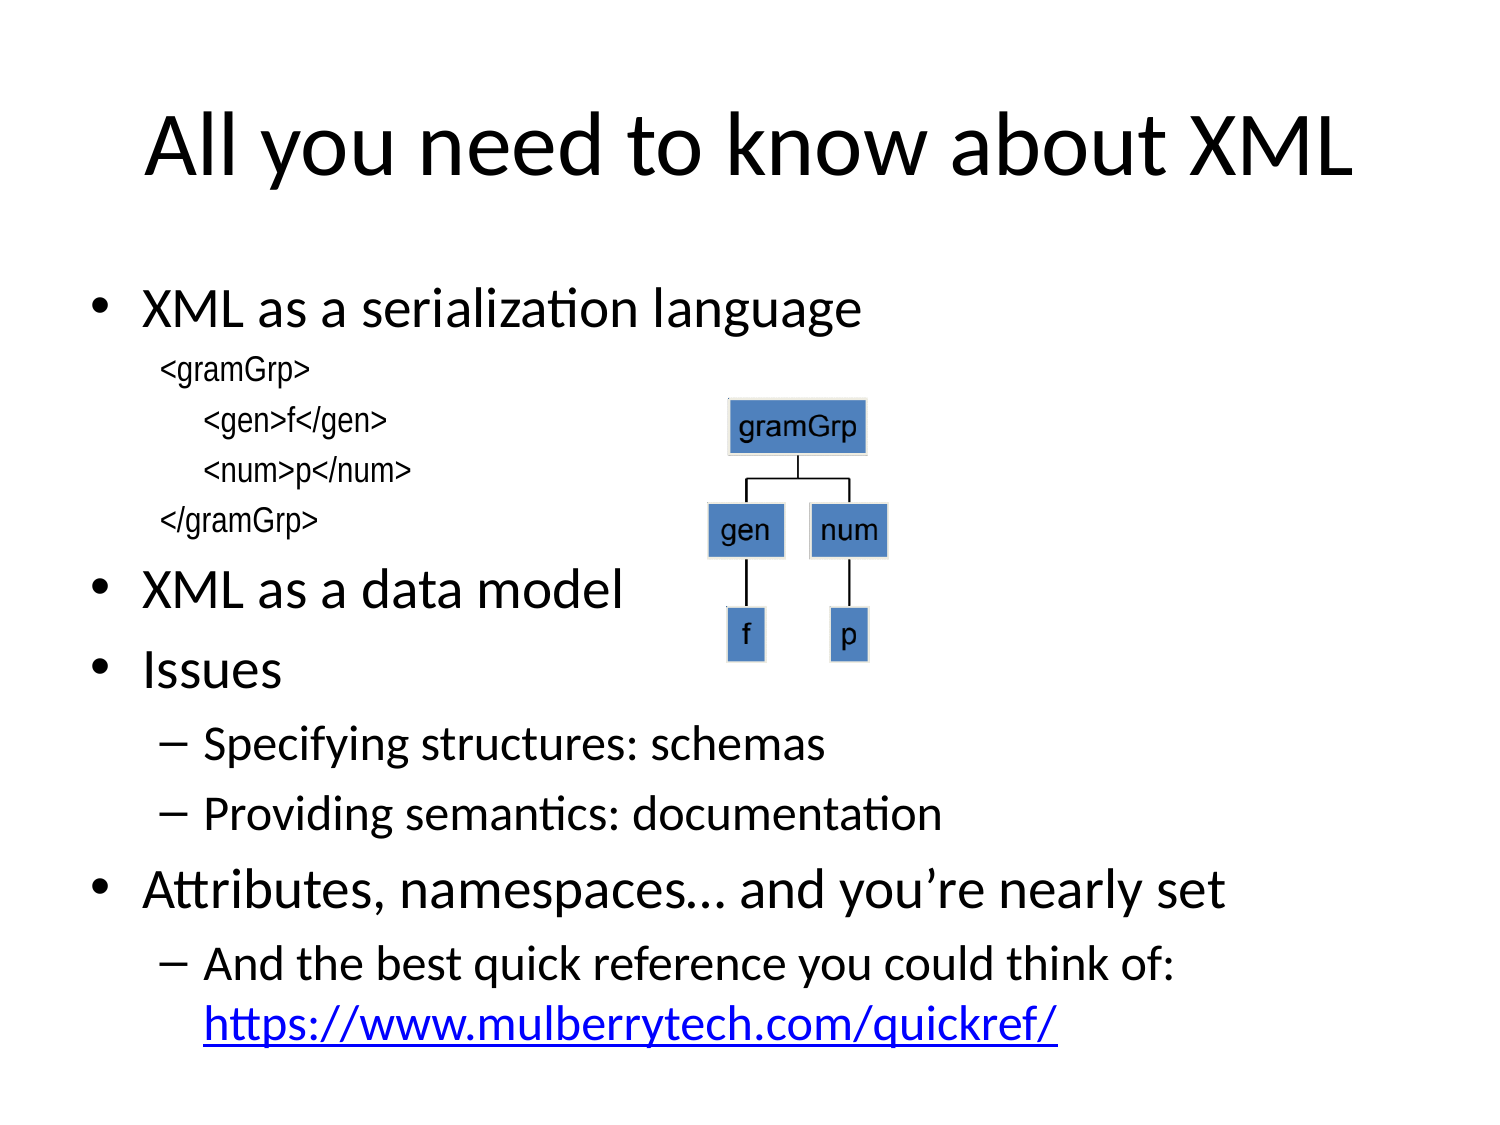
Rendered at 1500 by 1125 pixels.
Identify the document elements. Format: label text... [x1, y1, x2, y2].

list XML as a serialization language <gramGrp> <gen>f</gen> <num>p</num> </gramGrp> XML as a data model Issues Specifying structures: schemas Providing semantics: documentation Attributes, namespaces… and you’re nearly set And the best quick reference you could think of: https://www.mulberrytech.com/quickref/ [75, 262, 1425, 1059]
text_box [703, 302, 890, 665]
title All you need to know about XML [75, 45, 1425, 233]
